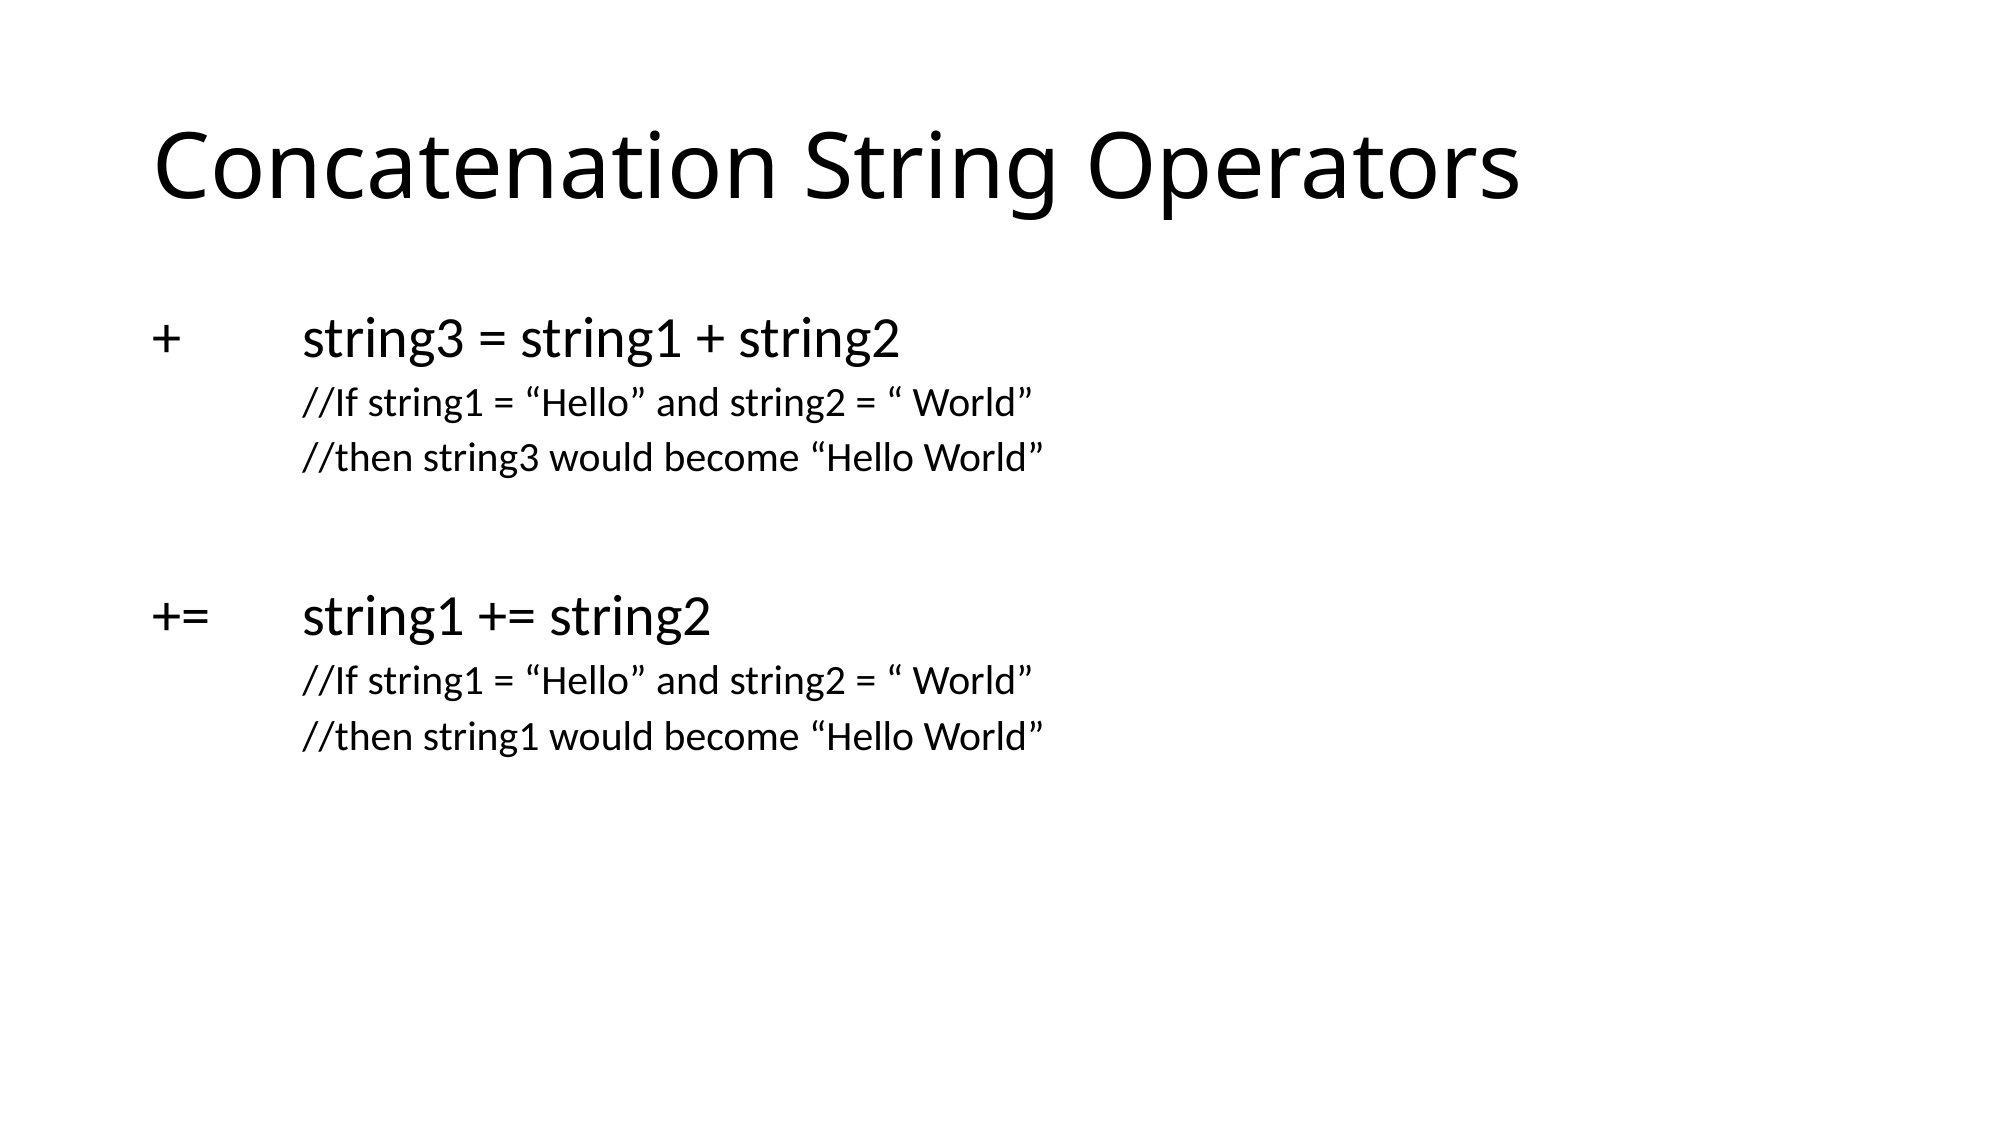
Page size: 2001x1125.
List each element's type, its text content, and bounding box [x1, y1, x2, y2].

list + string3 = string1 + string2 //If string1 = “Hello” and string2 = “ World” //then string3 would become “Hello World” += string1 += string2 //If string1 = “Hello” and string2 = “ World” //then string1 would become “Hello World” [137, 299, 1863, 1014]
title Concatenation String Operators [137, 59, 1863, 278]
